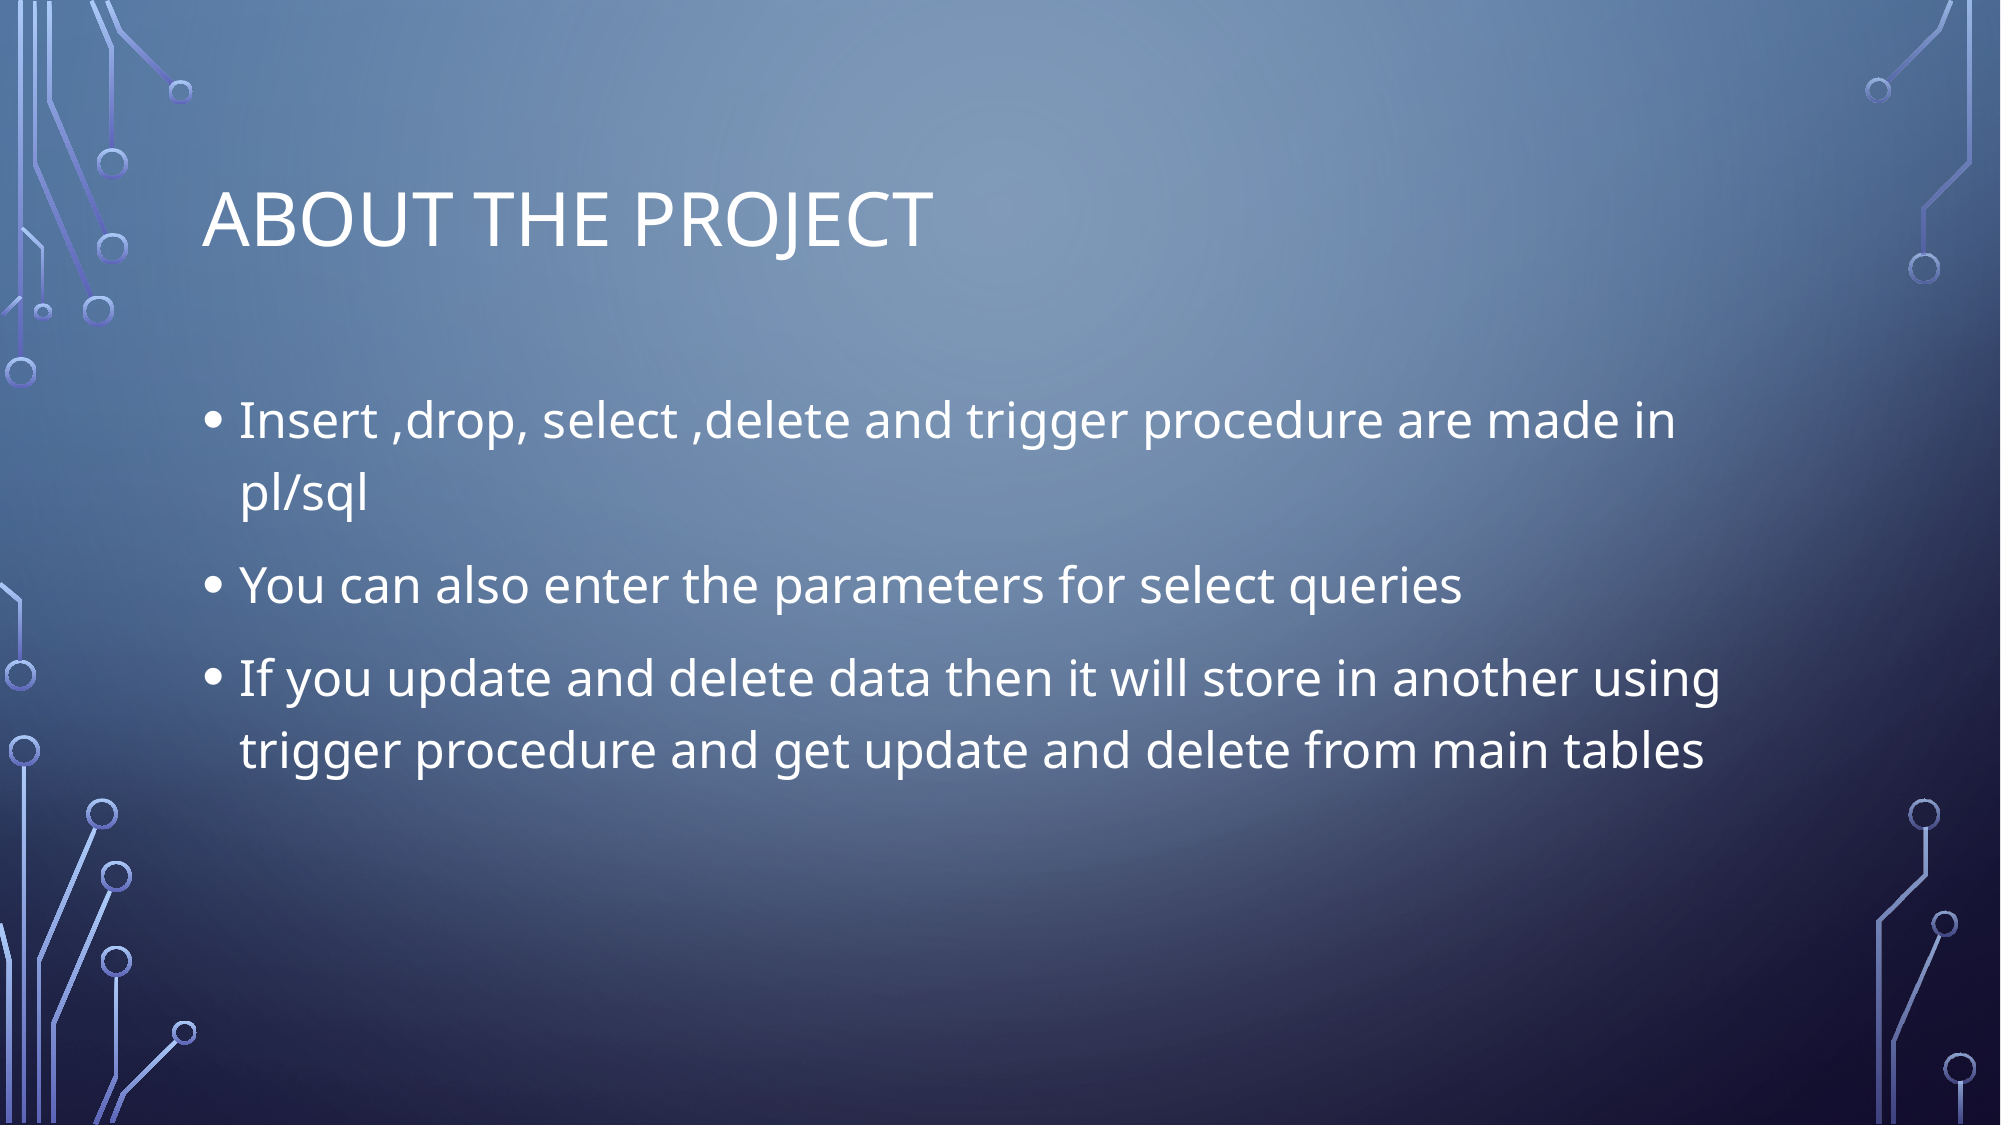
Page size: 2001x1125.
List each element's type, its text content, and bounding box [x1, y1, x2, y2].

title About the project [187, 101, 1813, 344]
list Insert ,drop, select ,delete and trigger procedure are made in pl/sql You can also enter the parameters for select queries If you update and delete data then it will store in another using trigger procedure and get update and delete from main tables [187, 369, 1813, 950]
